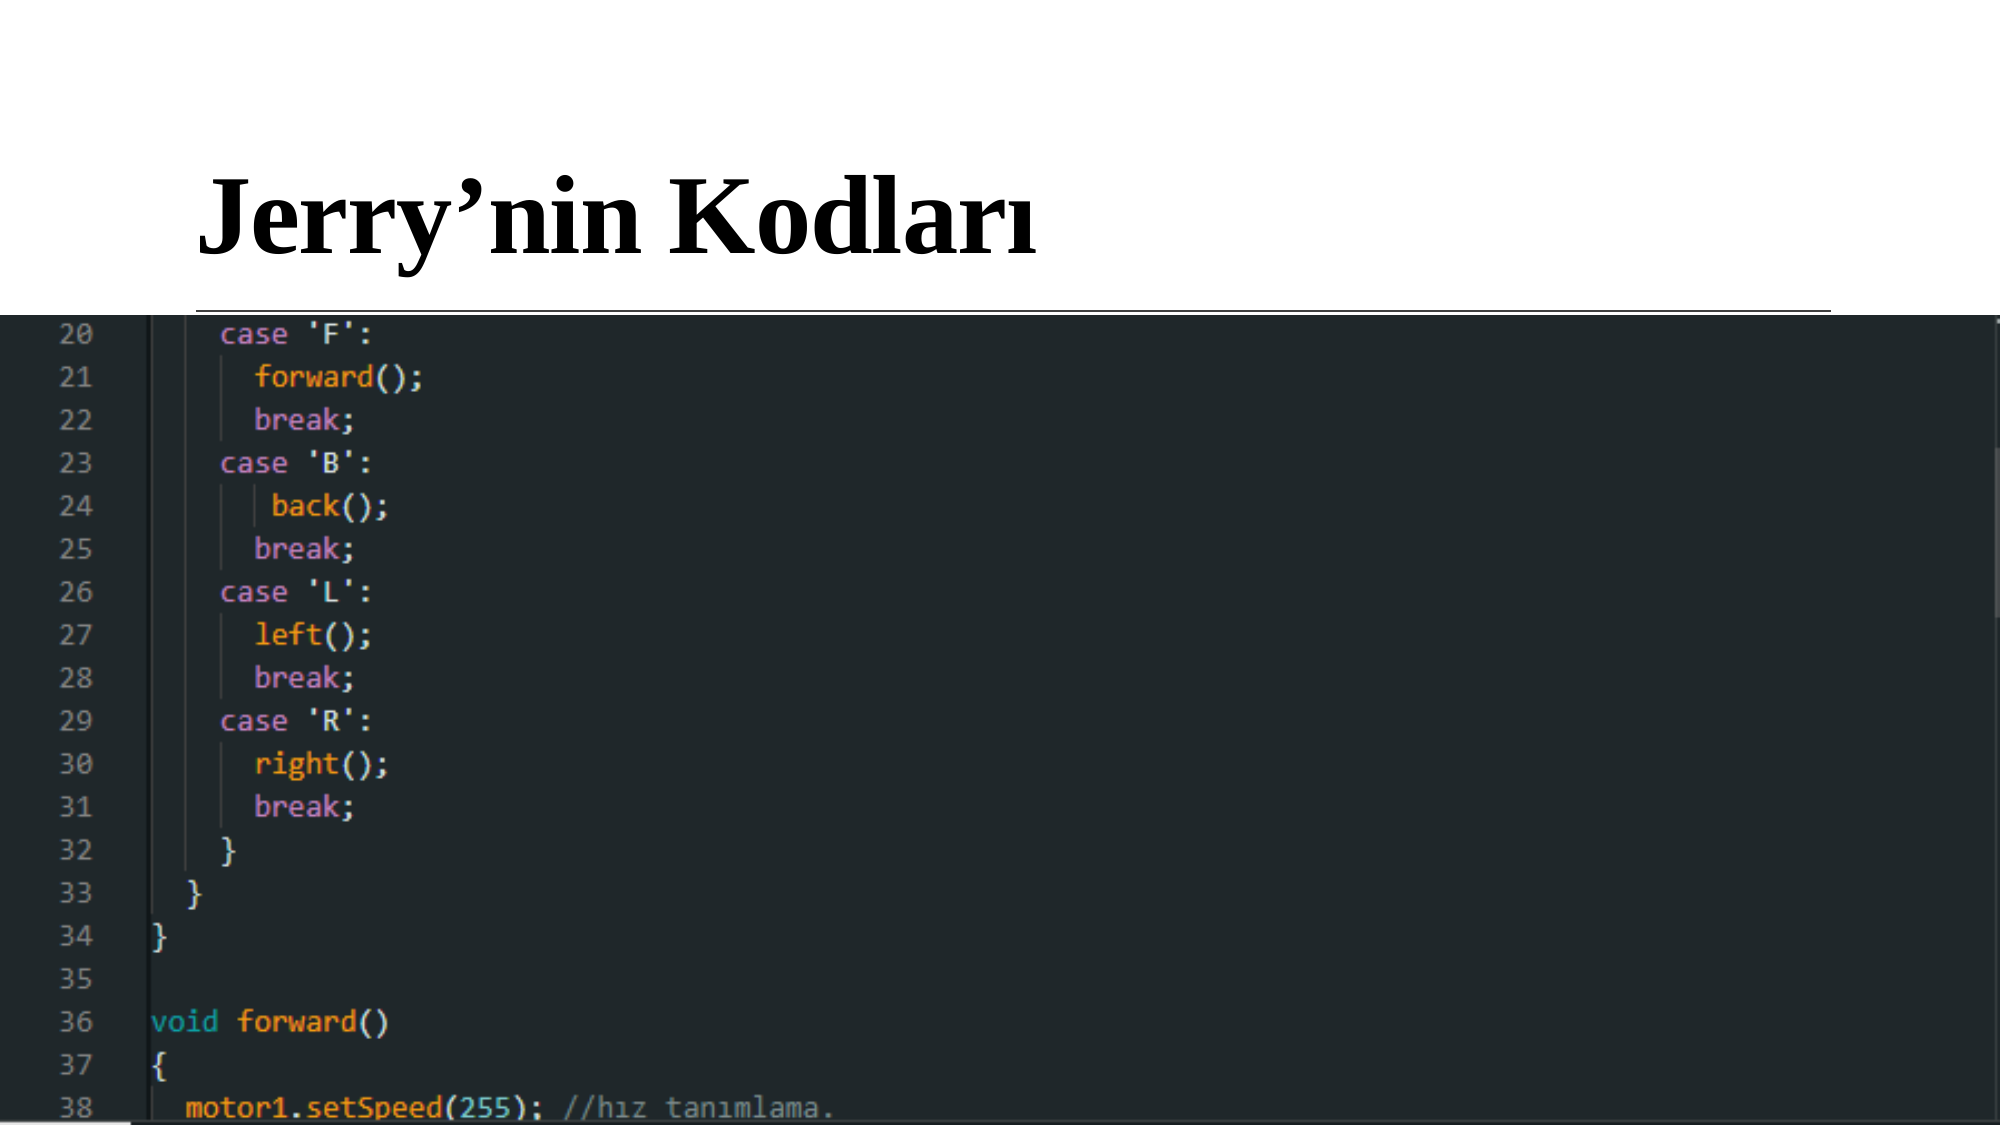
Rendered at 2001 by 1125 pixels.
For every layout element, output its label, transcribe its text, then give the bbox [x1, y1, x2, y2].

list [0, 314, 2000, 1125]
title Jerry’nin Kodları [180, 47, 1830, 285]
